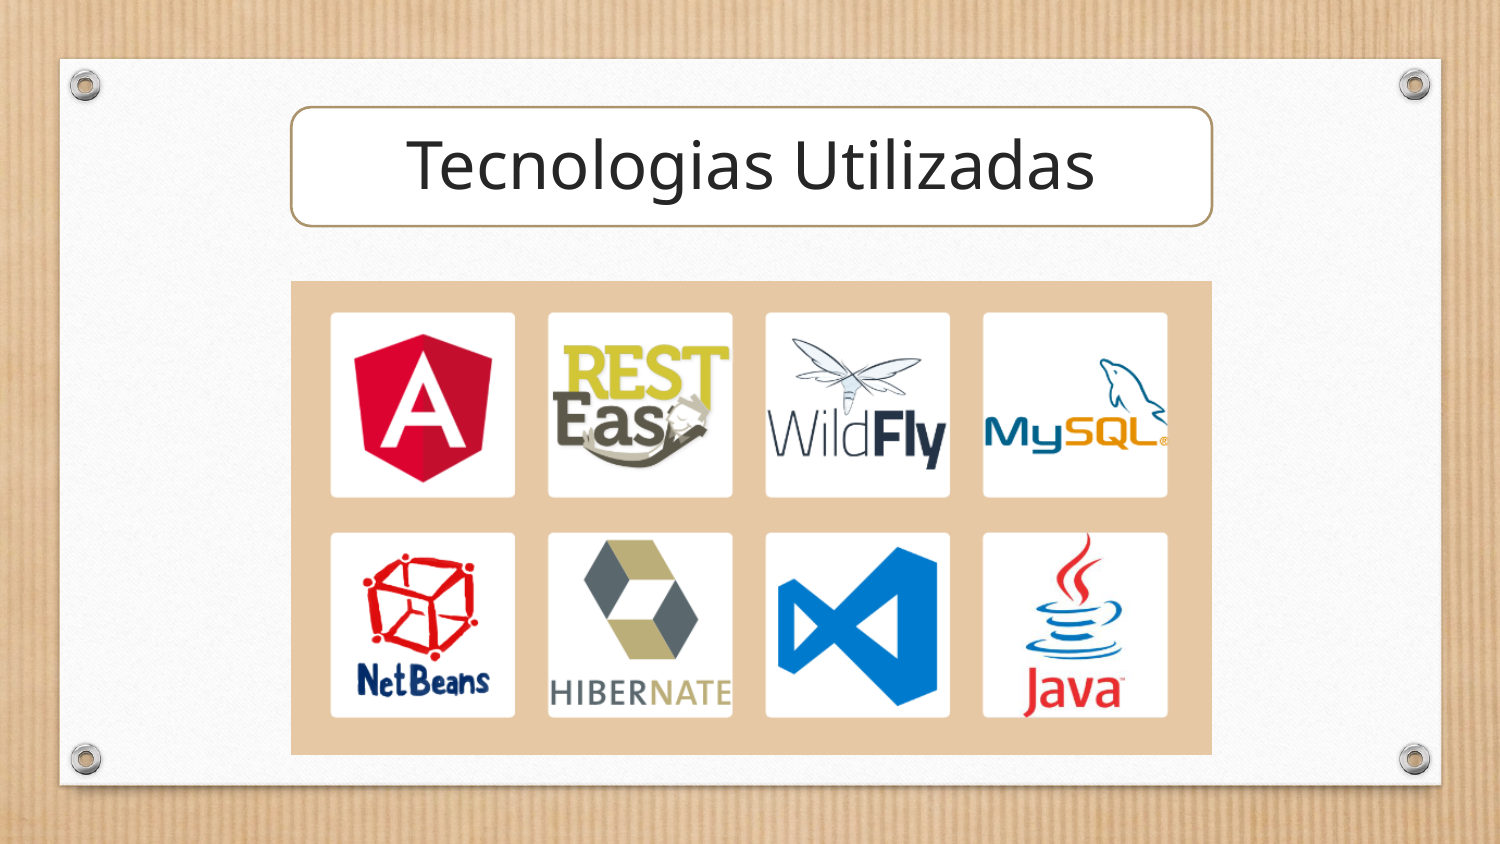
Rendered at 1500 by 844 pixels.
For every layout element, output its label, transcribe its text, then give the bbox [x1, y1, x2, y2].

title Tecnologias Utilizadas [174, 108, 1329, 227]
picture [0, 0, 1500, 844]
